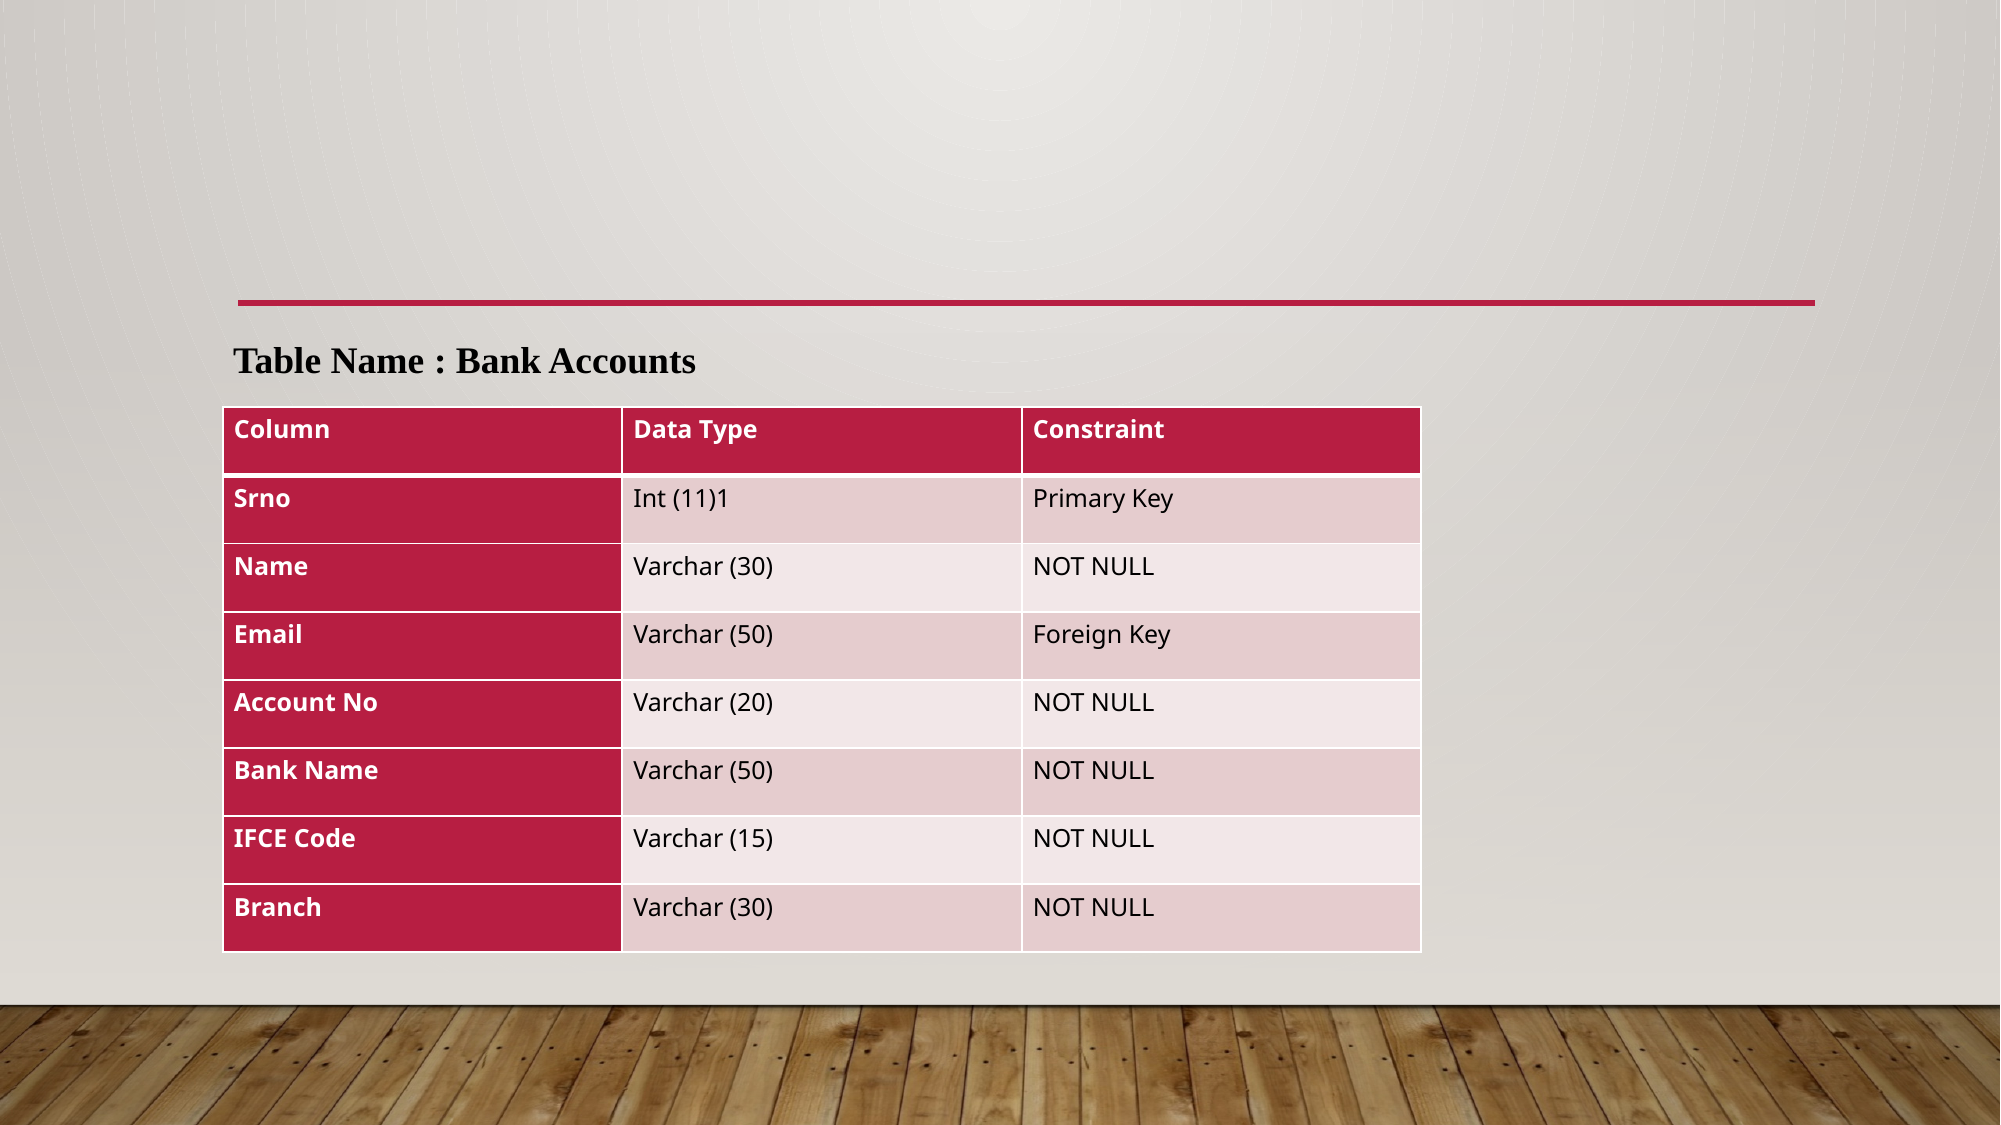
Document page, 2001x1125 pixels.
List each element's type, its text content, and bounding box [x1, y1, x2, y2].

table_cell Foreign Key [1023, 613, 1420, 679]
picture [0, 1005, 2000, 1125]
table_cell Int (11)1 [623, 478, 1021, 543]
table_cell NOT NULL [1023, 681, 1420, 747]
table_cell Bank Name [224, 749, 621, 815]
table_cell NOT NULL [1023, 817, 1420, 883]
table_cell NOT NULL [1023, 749, 1420, 815]
table_cell Srno [224, 478, 621, 543]
table_cell Varchar (50) [623, 613, 1021, 679]
table_cell Varchar (30) [623, 885, 1021, 951]
table_cell IFCE Code [224, 817, 621, 883]
table_header Column [224, 408, 621, 473]
table_cell Primary Key [1023, 478, 1420, 543]
text_box Table Name : Bank Accounts [218, 328, 712, 389]
table_header Data Type [623, 408, 1021, 473]
table_cell NOT NULL [1023, 885, 1420, 951]
table_cell Varchar (50) [623, 749, 1021, 815]
table_cell Account No [224, 681, 621, 747]
table_cell Varchar (30) [623, 544, 1021, 611]
table_cell Branch [224, 885, 621, 951]
table_cell Varchar (15) [623, 817, 1021, 883]
table_cell NOT NULL [1023, 544, 1420, 611]
table_cell Email [224, 613, 621, 679]
table_header Constraint [1023, 408, 1420, 473]
table_cell Name [224, 544, 621, 611]
table_cell Varchar (20) [623, 681, 1021, 747]
